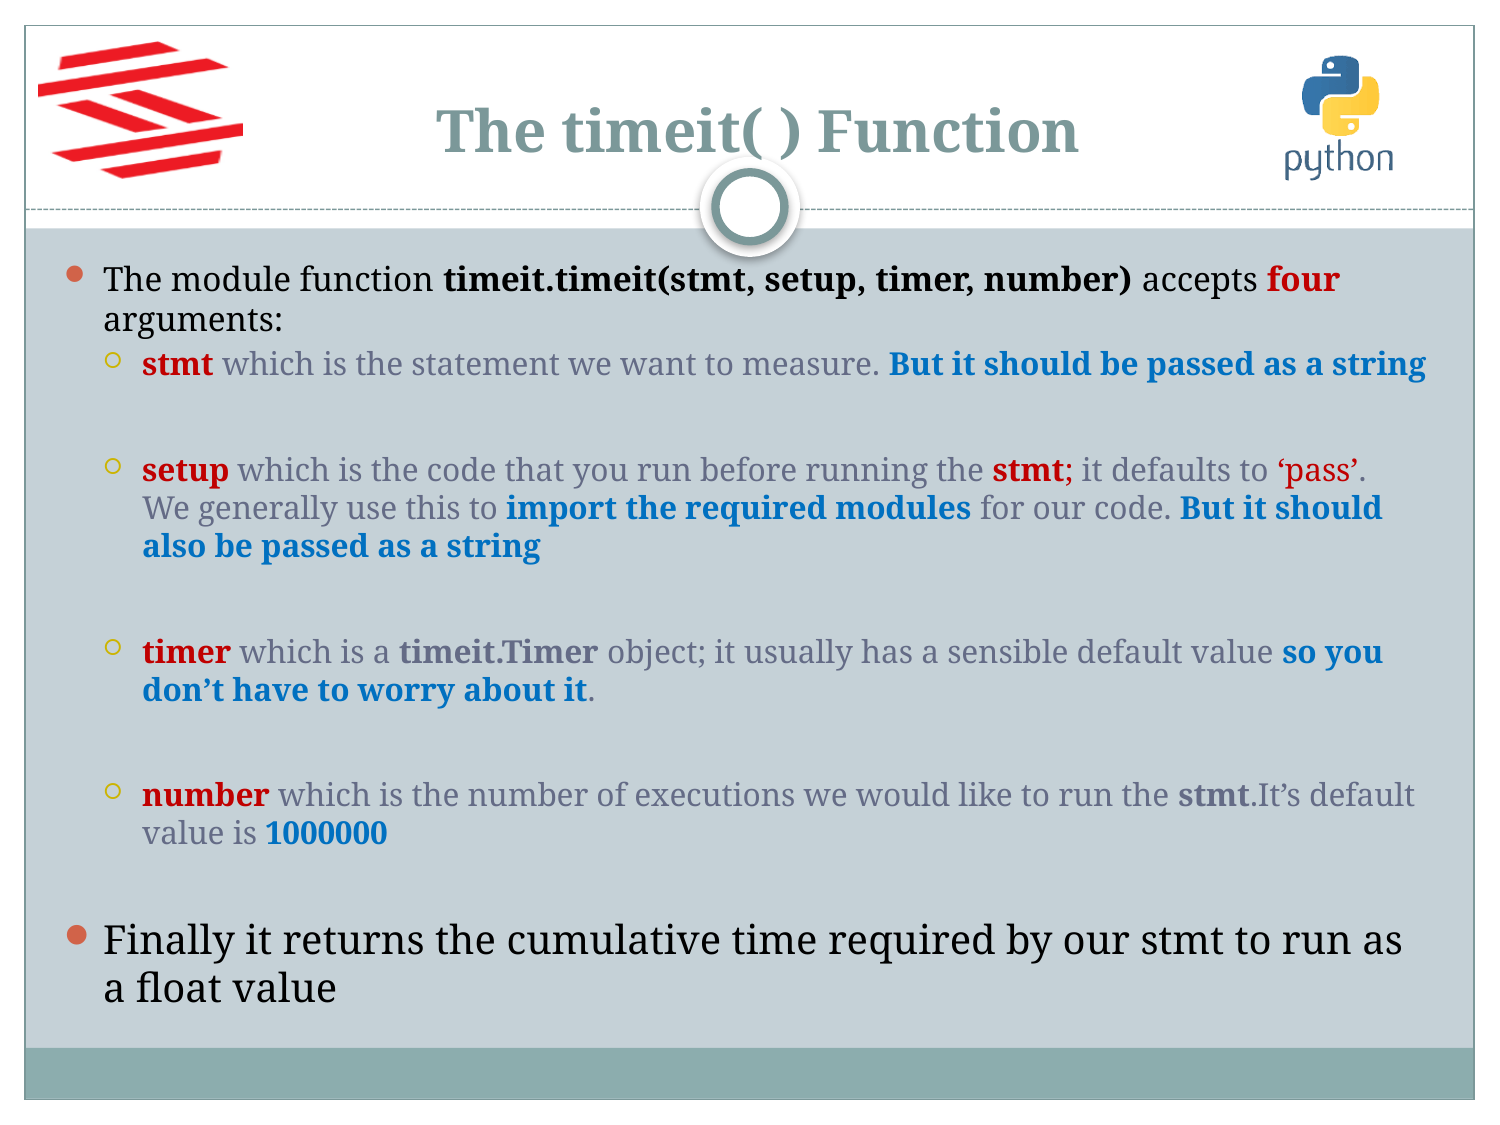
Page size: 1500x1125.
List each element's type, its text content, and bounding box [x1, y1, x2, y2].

picture [37, 40, 243, 185]
list The module function timeit.timeit(stmt, setup, timer, number) accepts four arguments: stmt which is the statement we want to measure. But it should be passed as a string setup which is the code that you run before running the stmt; it defaults to ‘pass’. We generally use this to import the required modules for our code. But it should also be passed as a string timer which is a timeit.Timer object; it usually has a sensible default value so you don’t have to worry about it. number which is the number of executions we would like to run the stmt.It’s default value is 1000000 Finally it returns the cumulative time required by our stmt to run as a float value [49, 250, 1445, 1047]
picture [1206, 53, 1471, 186]
title The timeit( ) Function [248, 46, 1459, 172]
